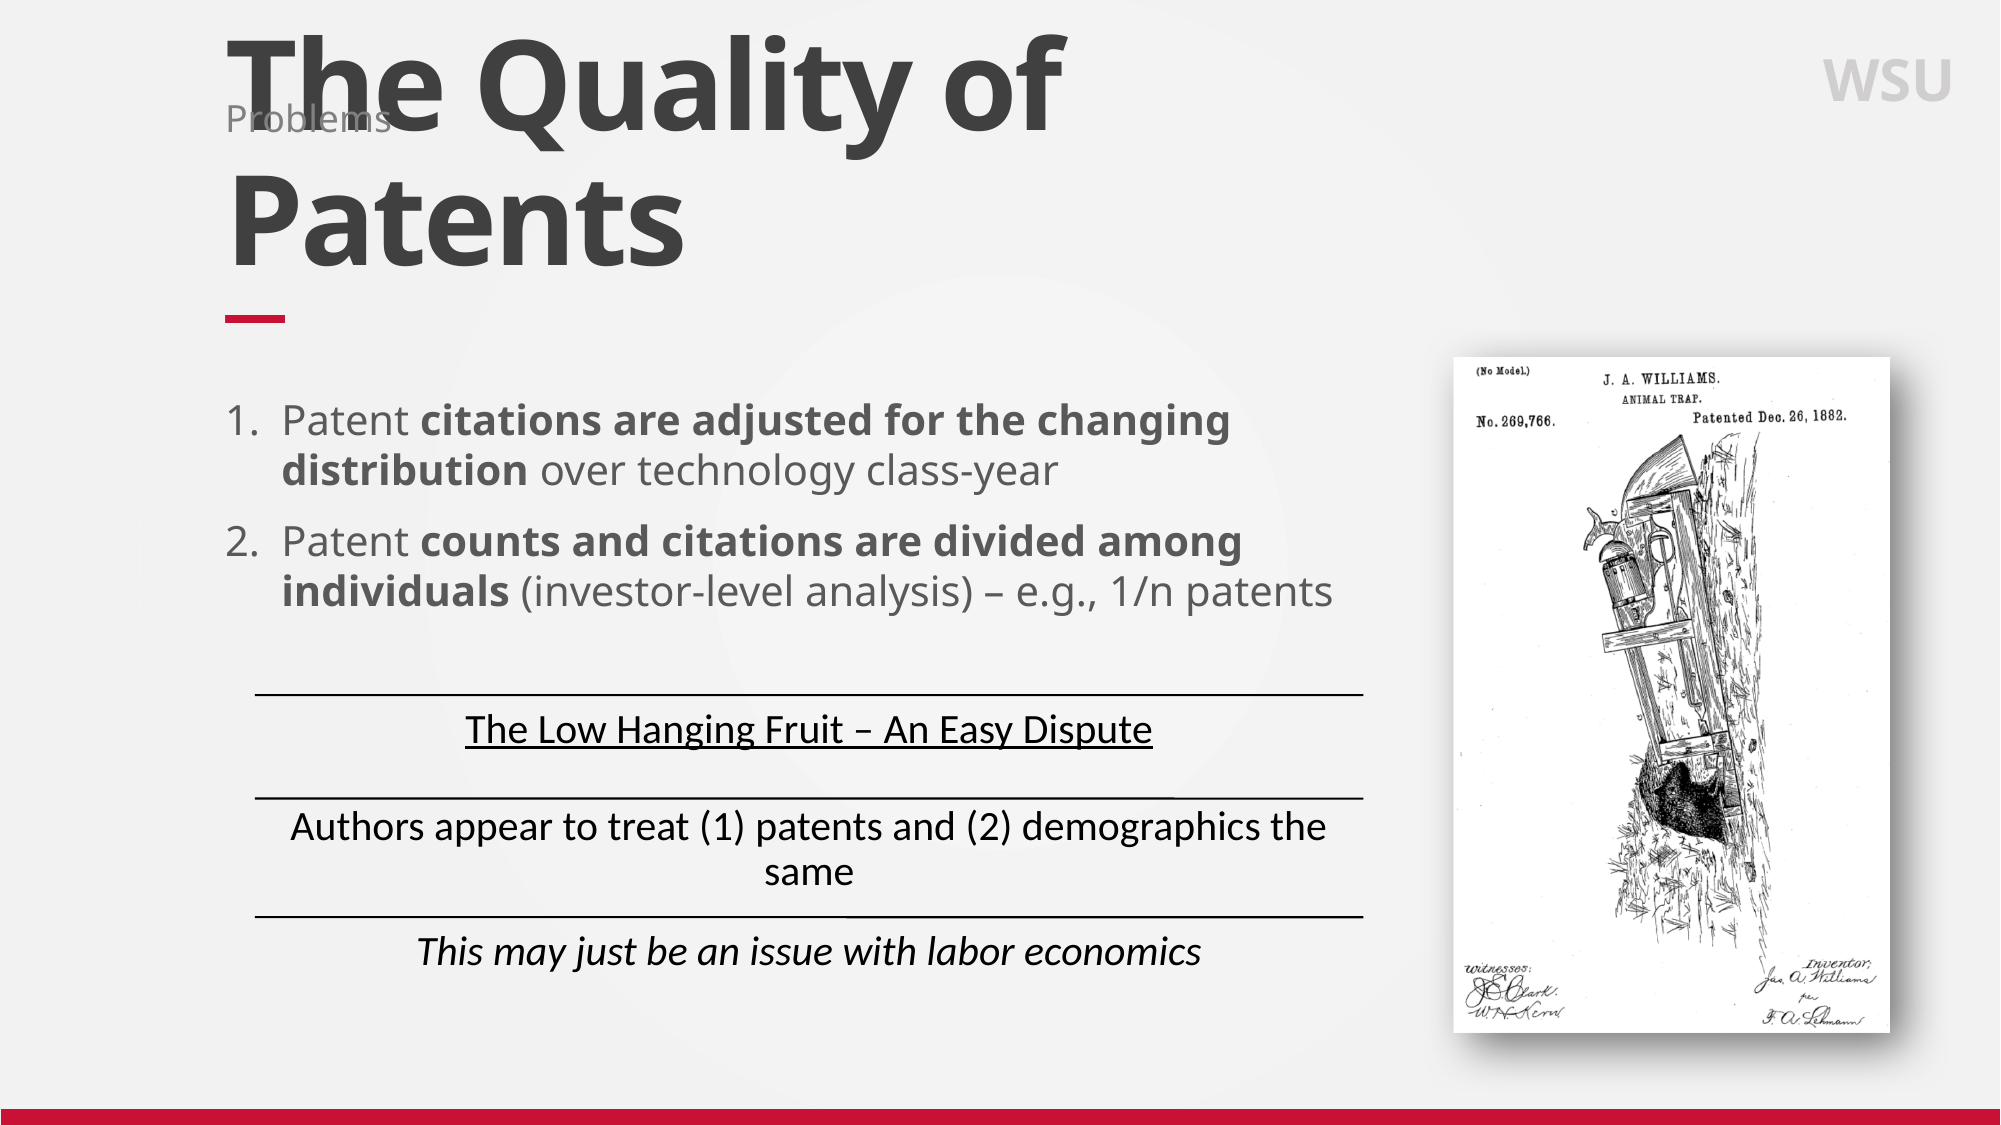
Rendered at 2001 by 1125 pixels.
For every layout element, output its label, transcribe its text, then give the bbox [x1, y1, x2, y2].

title The Quality of Patents [225, 149, 1386, 300]
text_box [254, 695, 1364, 1052]
text_box WSU [1808, 35, 1971, 121]
text_box Problems [224, 93, 425, 150]
text_box Patent citations are adjusted for the changing distribution over technology class-year Patent counts and citations are divided among individuals (investor-level analysis) – e.g., 1/n patents [224, 315, 1386, 616]
picture [1334, 357, 2000, 1032]
text_box [0, 1109, 2000, 1125]
